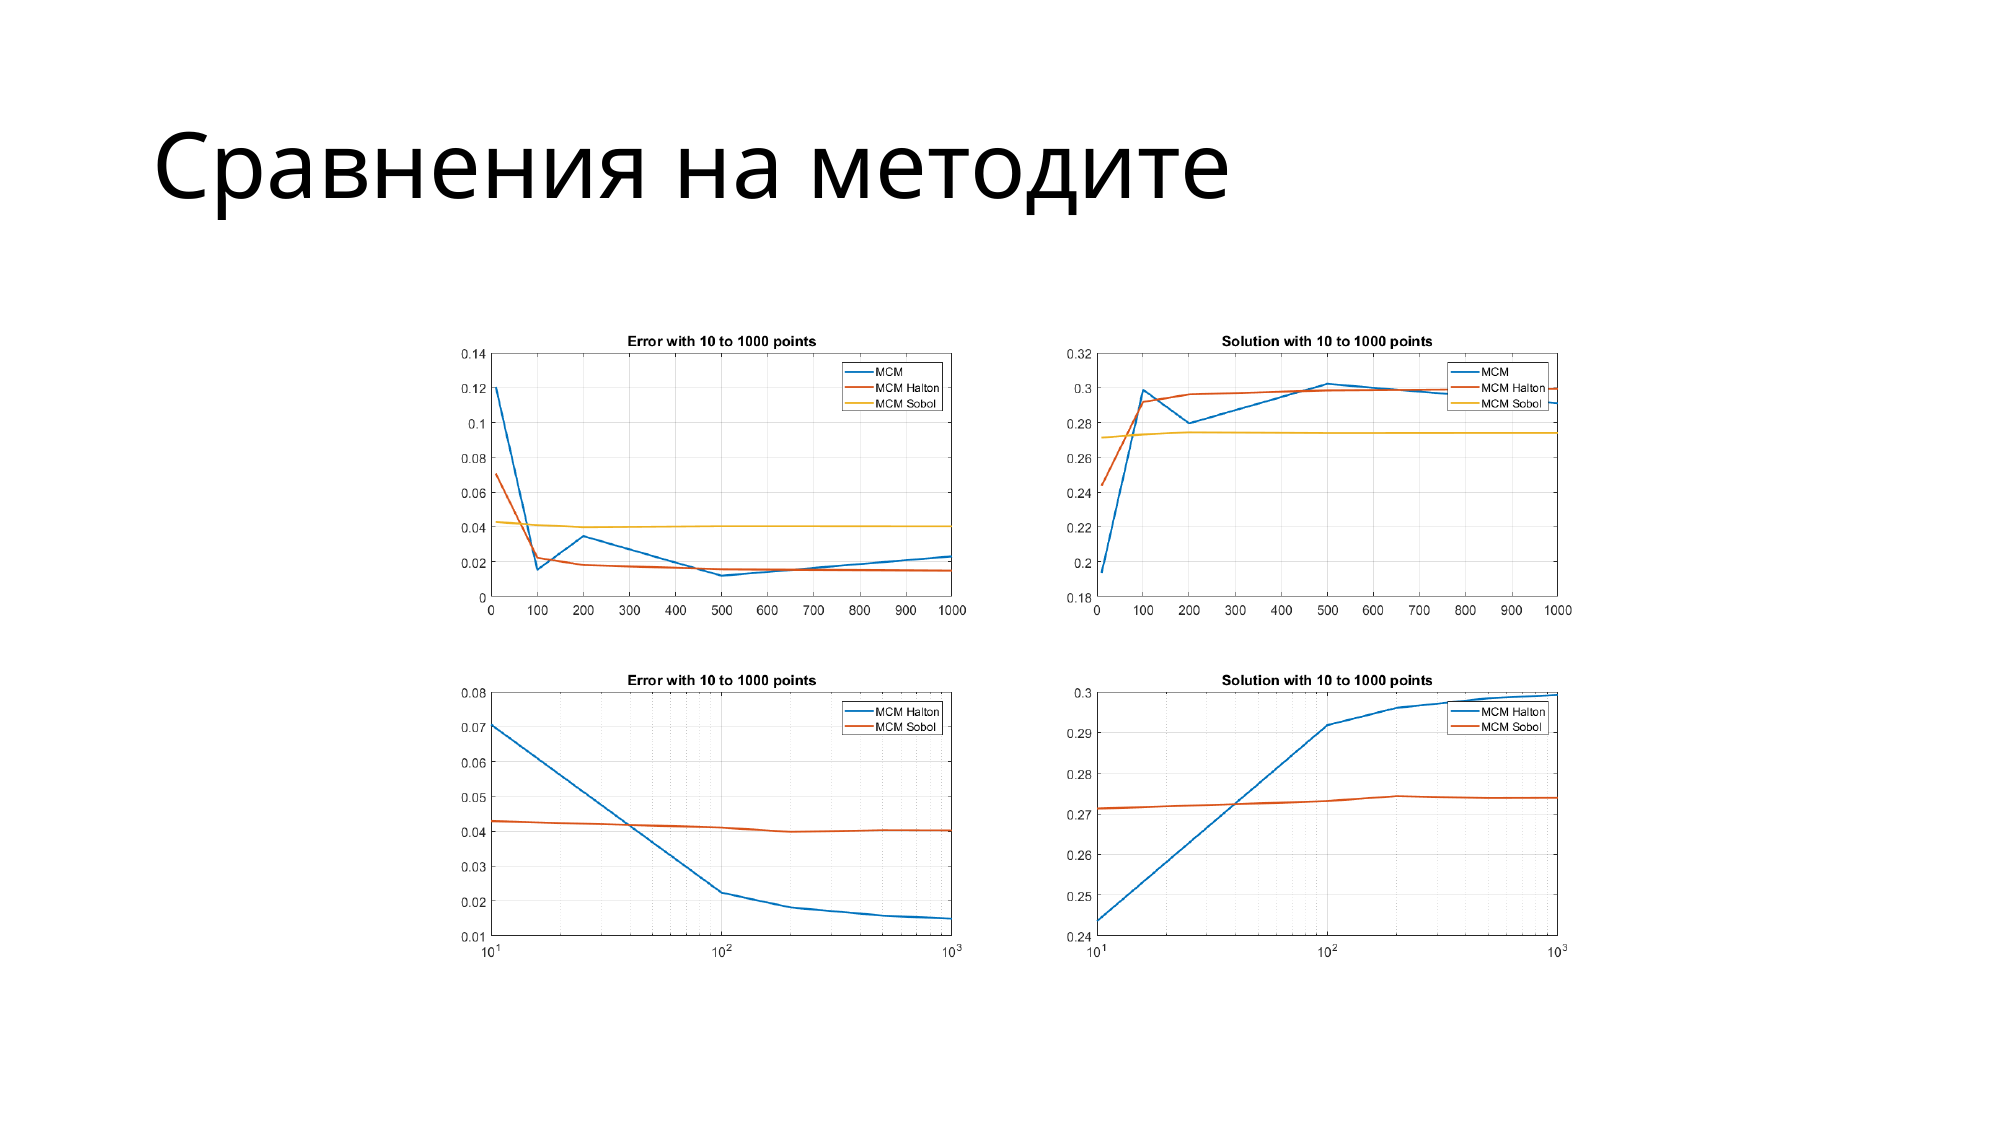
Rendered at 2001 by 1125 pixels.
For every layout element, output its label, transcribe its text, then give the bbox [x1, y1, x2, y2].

title Сравнения на методите [137, 59, 1863, 278]
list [312, 299, 1688, 1014]
